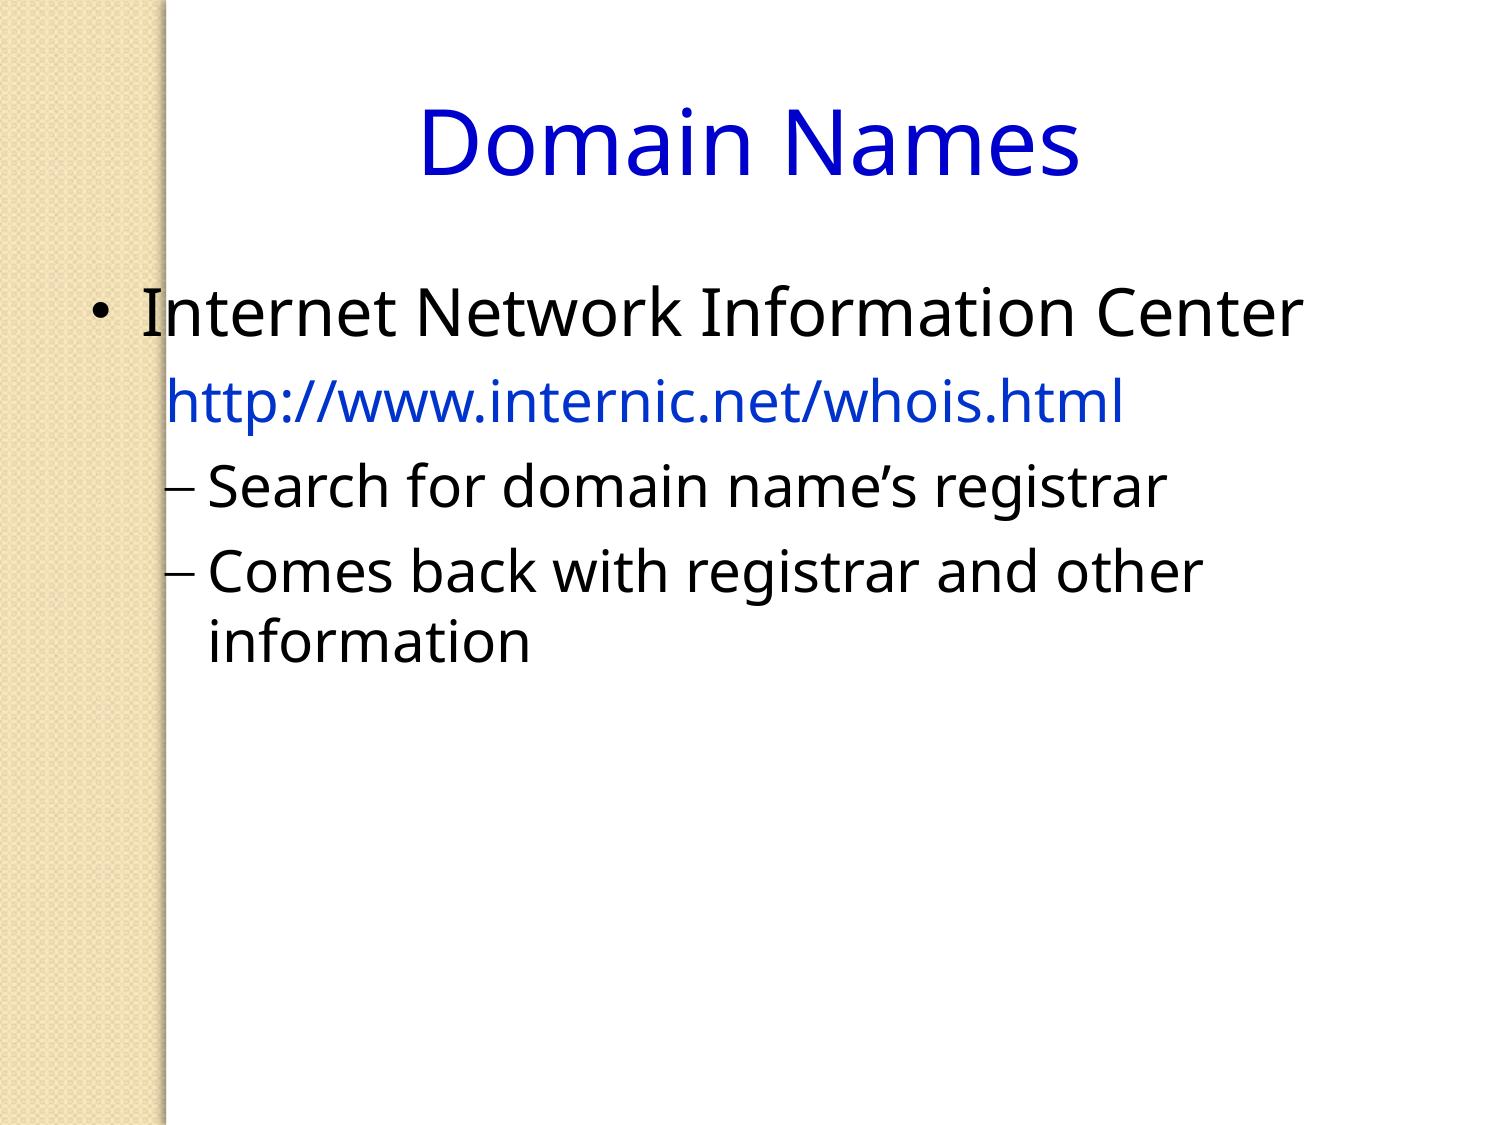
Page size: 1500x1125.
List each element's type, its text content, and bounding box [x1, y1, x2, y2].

text_box Internet Network Information Center http://www.internic.net/whois.html Search for domain name’s registrar Comes back with registrar and other information [74, 262, 1425, 1005]
picture [0, 0, 166, 1125]
text_box Domain Names [74, 45, 1425, 233]
